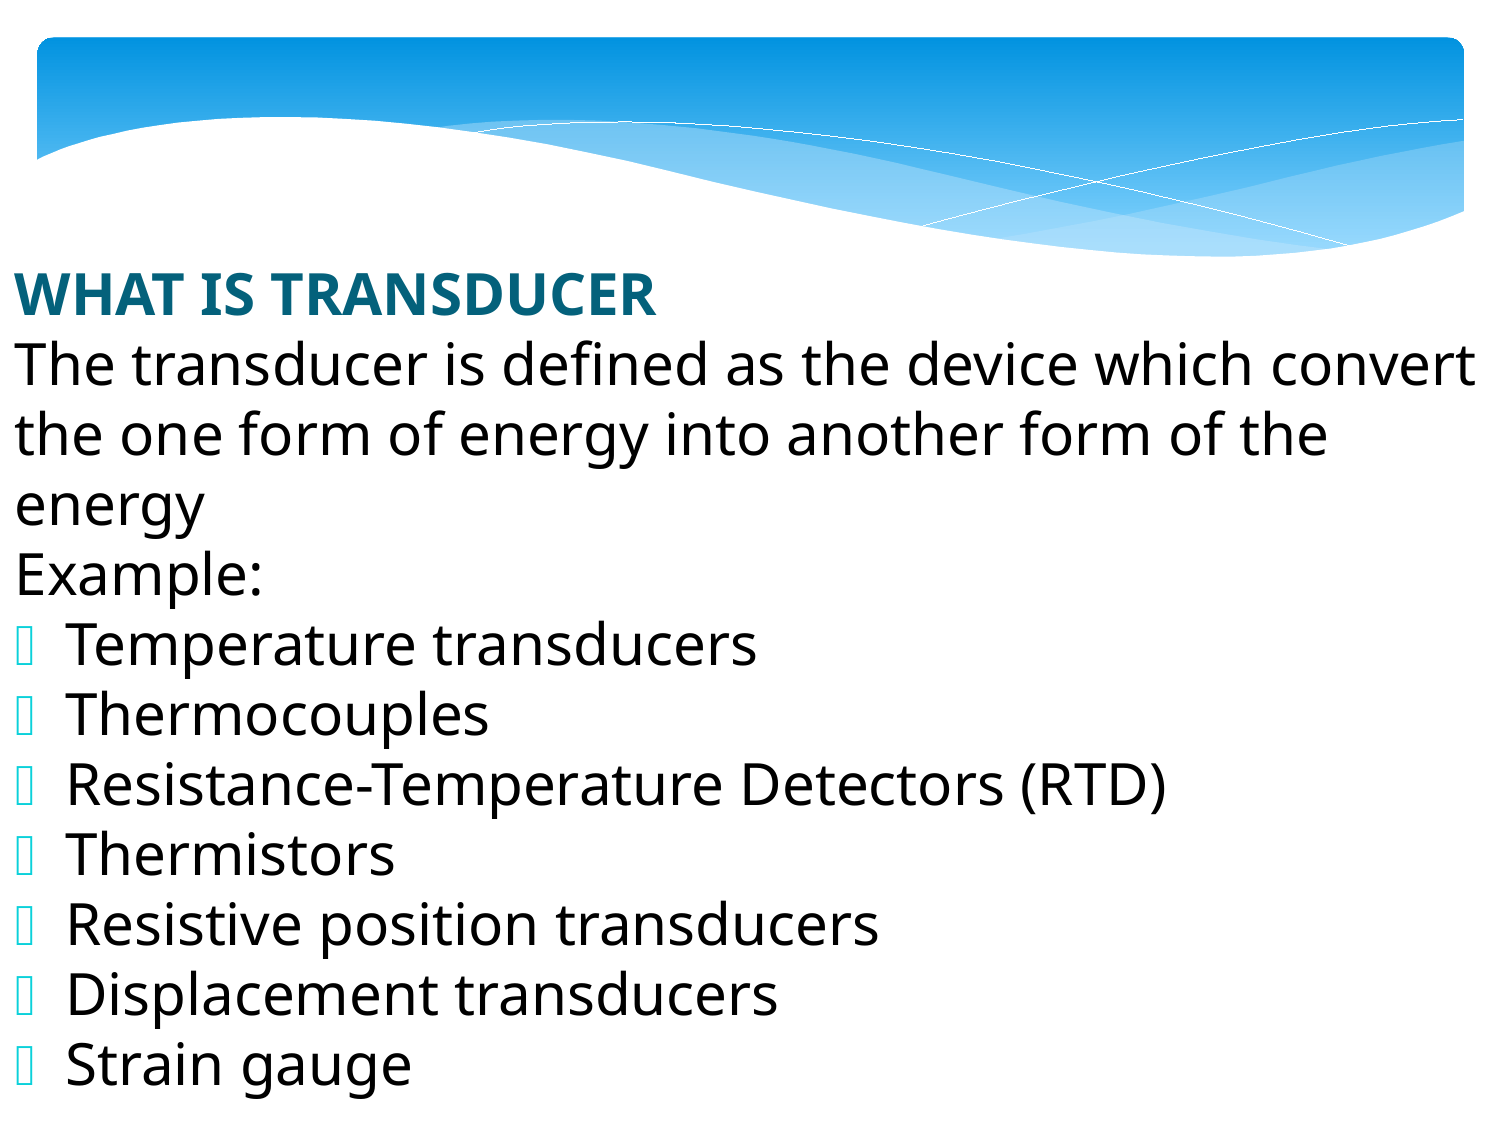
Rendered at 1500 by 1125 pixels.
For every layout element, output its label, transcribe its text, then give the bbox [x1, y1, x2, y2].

text_box WHAT IS TRANSDUCER The transducer is defined as the device which convert the one form of energy into another form of the energy Example:  Temperature transducers  Thermocouples  Resistance-Temperature Detectors (RTD)  Thermistors  Resistive position transducers  Displacement transducers  Strain gauge [0, 249, 1500, 1105]
